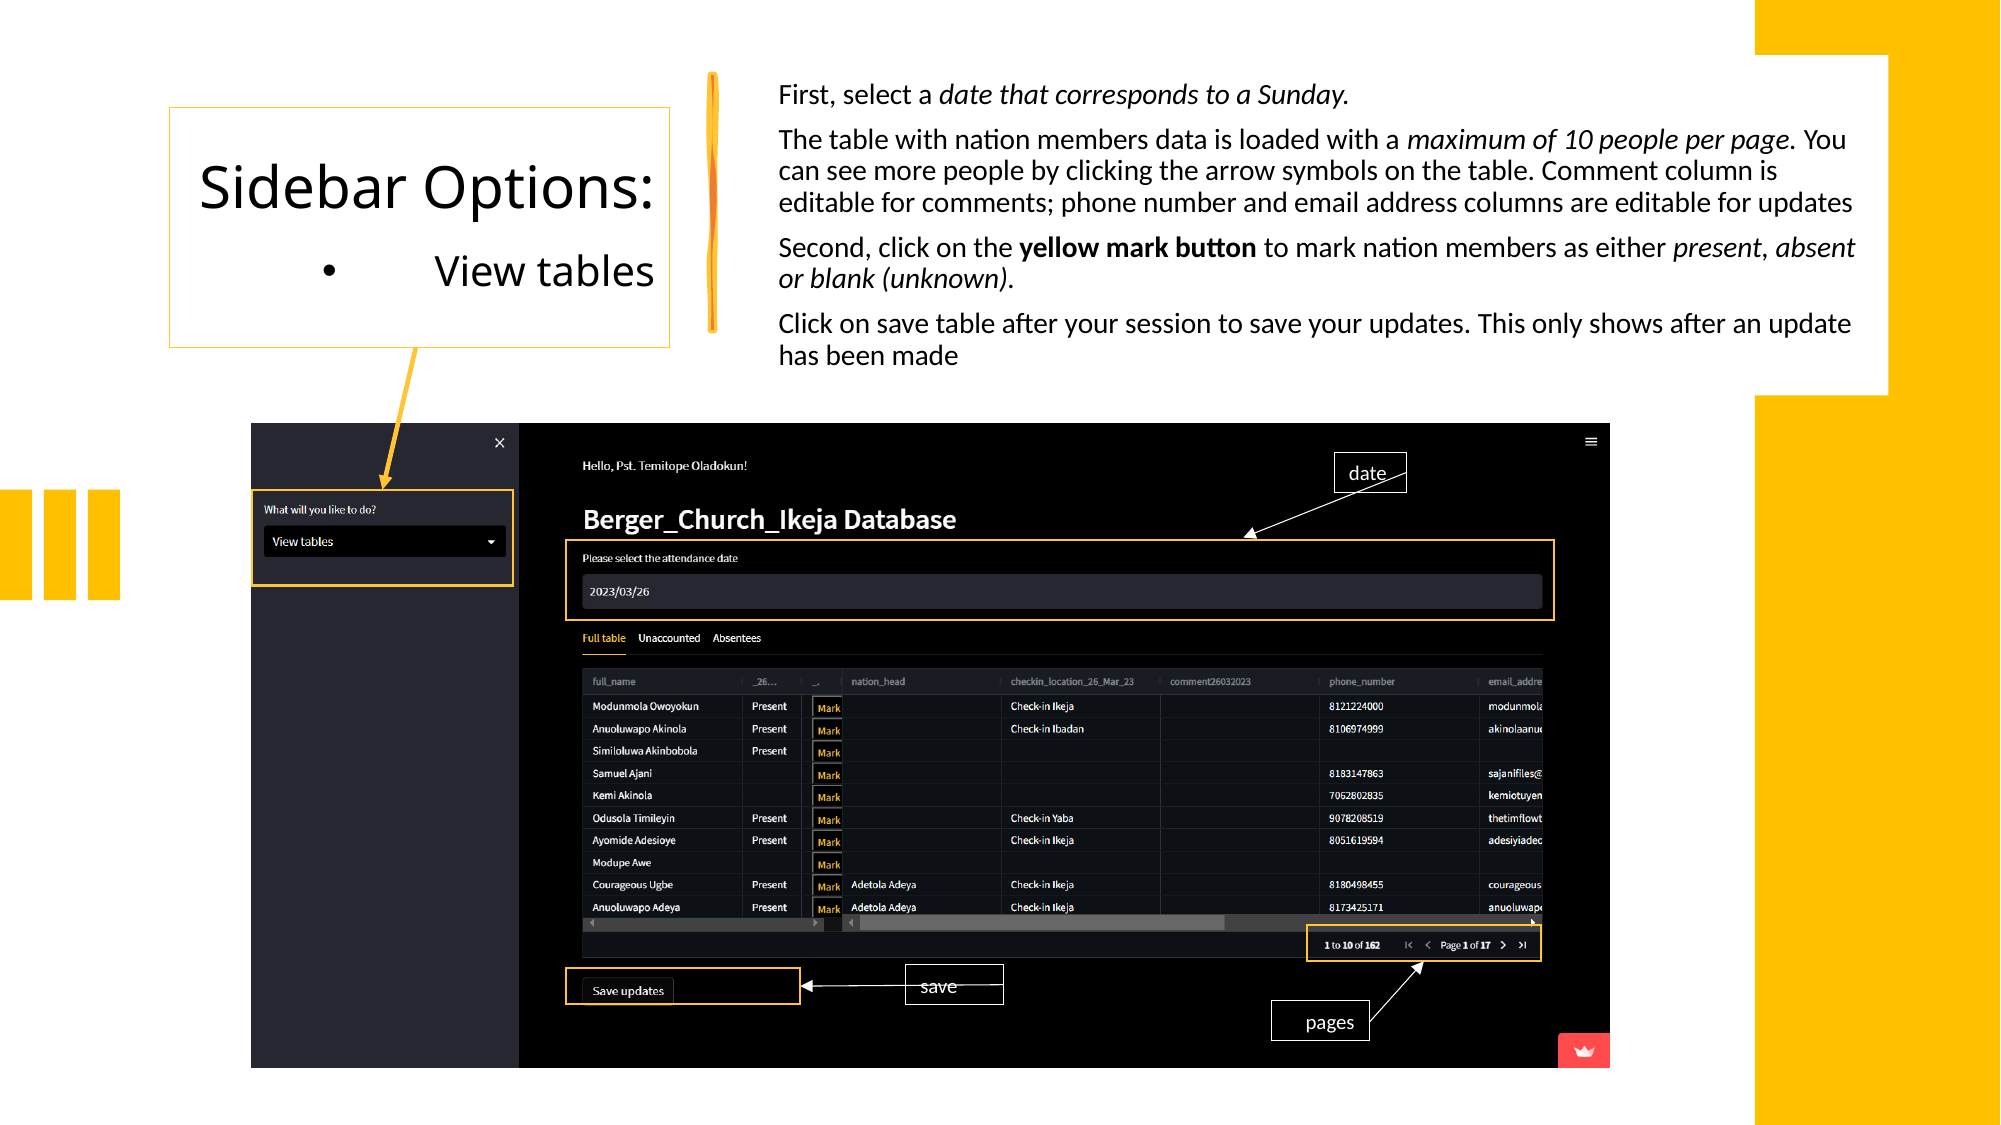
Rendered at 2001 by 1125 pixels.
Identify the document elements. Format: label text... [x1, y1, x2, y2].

text_box [0, 0, 1754, 1125]
text_box Sidebar Options: View tables [169, 107, 670, 348]
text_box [0, 489, 120, 601]
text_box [382, 347, 416, 490]
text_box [1243, 472, 1335, 538]
text_box First, select a date that corresponds to a Sunday. The table with nation members data is loaded with a maximum of 10 people per page. You can see more people by clicking the arrow symbols on the table. Comment column is editable for comments; phone number and email address columns are editable for updates Second, click on the yellow mark button to mark nation members as either present, absent or blank (unknown). Click on save table after your session to save your updates. This only shows after an update has been made [763, 55, 1889, 396]
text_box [1369, 961, 1424, 1023]
picture [251, 423, 1610, 1068]
text_box [1754, 0, 2000, 1125]
text_box [708, 73, 717, 331]
